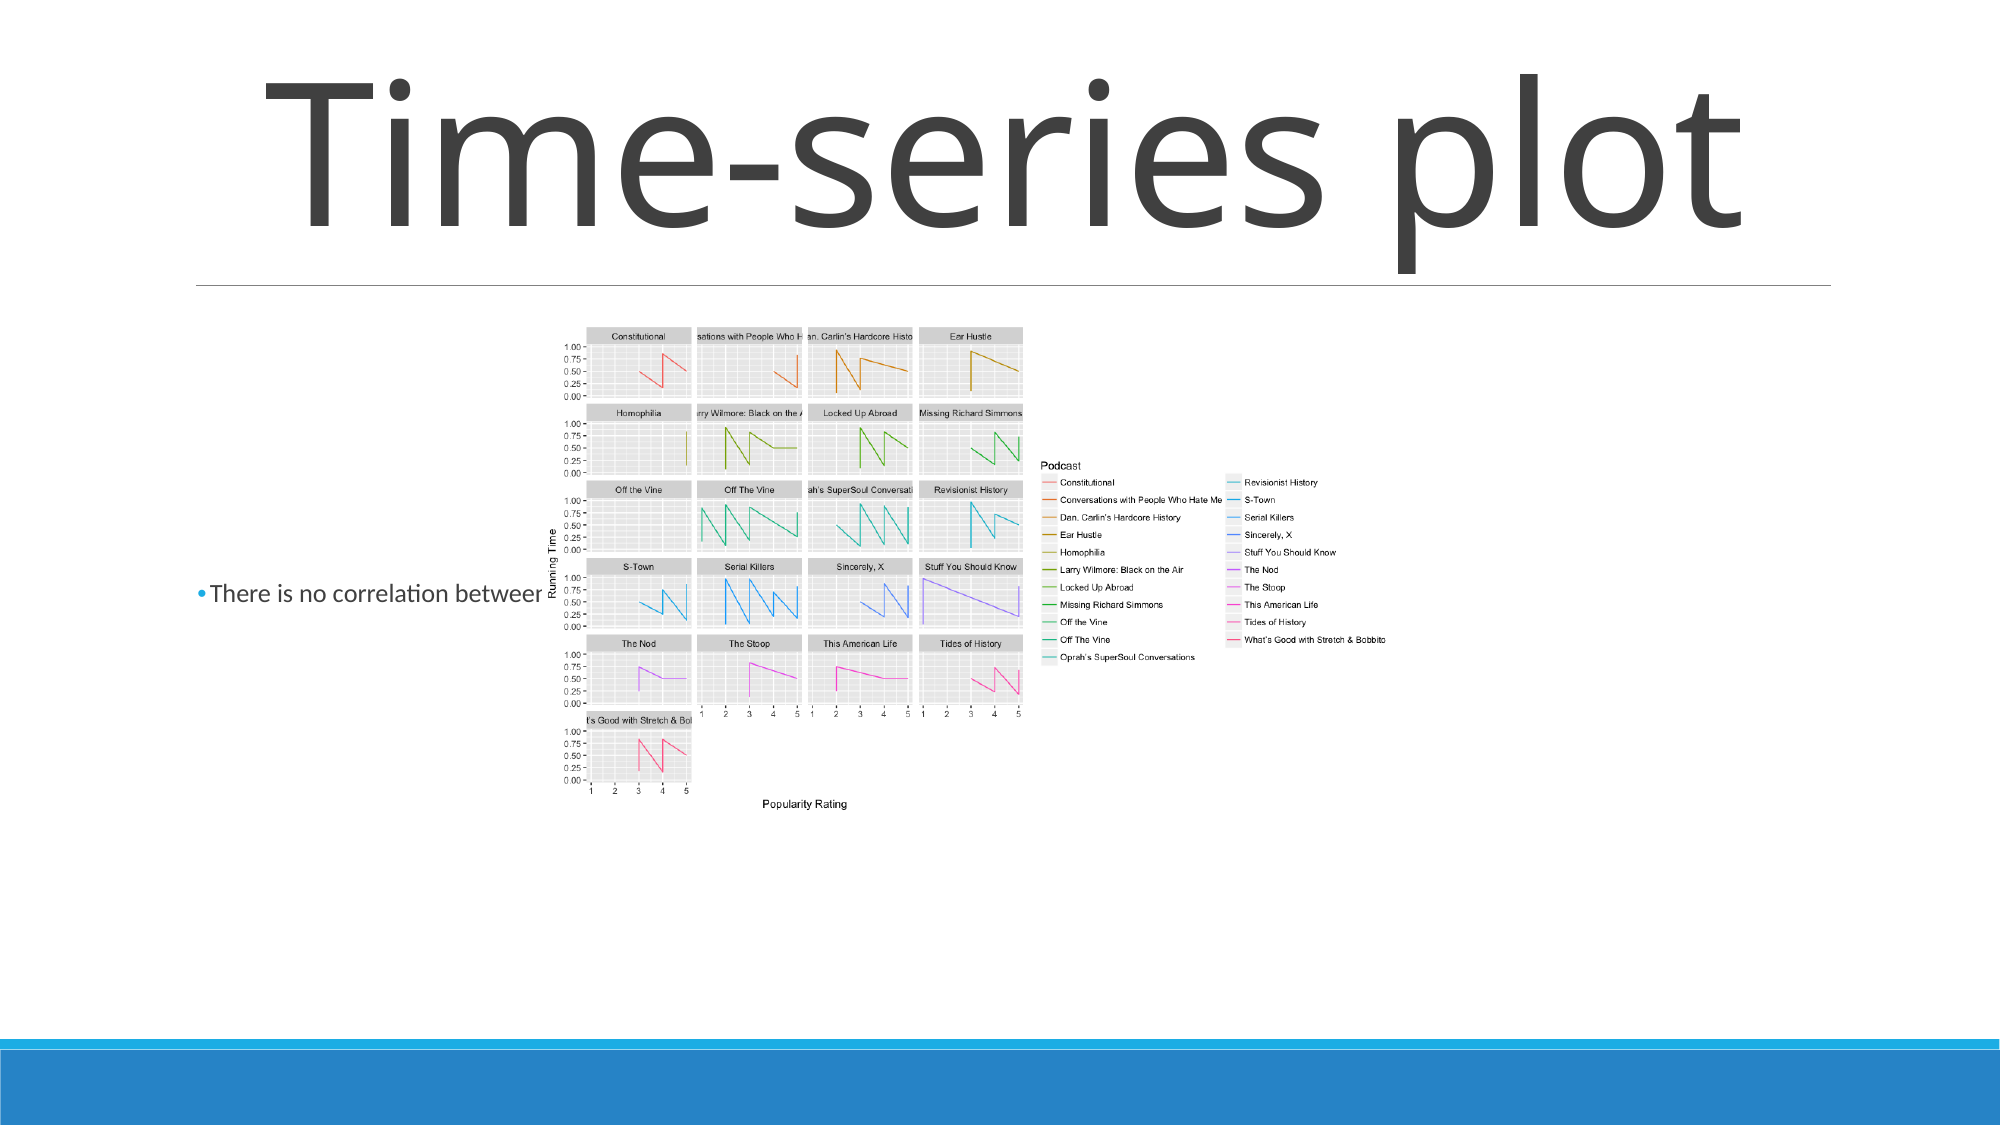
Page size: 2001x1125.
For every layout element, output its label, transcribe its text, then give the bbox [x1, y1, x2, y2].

list There is no correlation between episode length and popularity. [197, 287, 1848, 669]
title Time-series plot [180, 36, 1830, 275]
picture [541, 320, 1397, 816]
